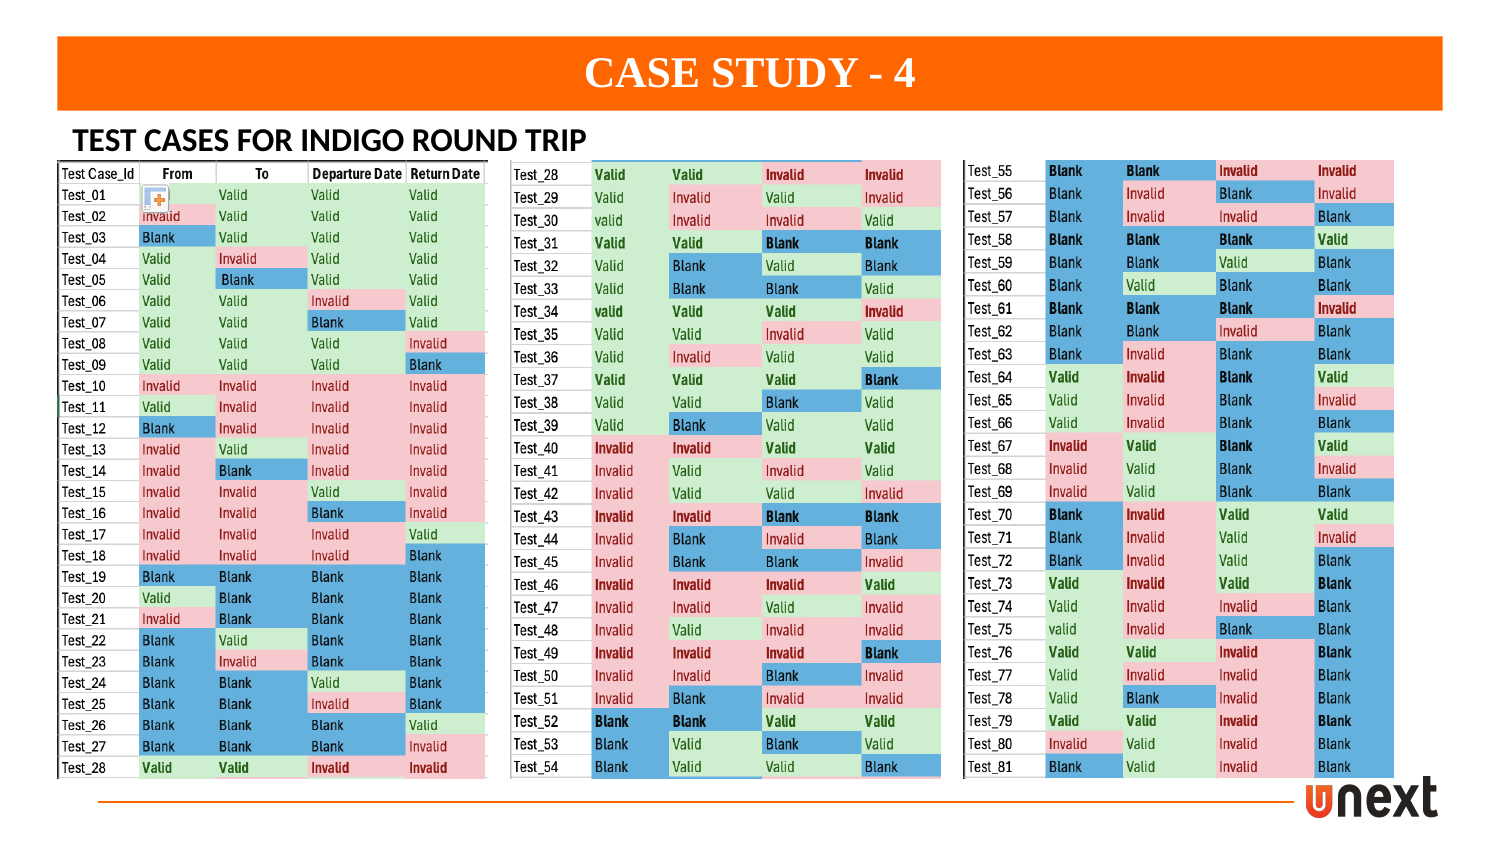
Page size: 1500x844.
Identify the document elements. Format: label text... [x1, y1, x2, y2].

picture [962, 160, 1438, 818]
picture [509, 160, 941, 779]
title CASE STUDY - 4 [57, 36, 1443, 111]
picture [56, 160, 488, 779]
text_box TEST CASES FOR INDIGO ROUND TRIP [57, 110, 826, 186]
